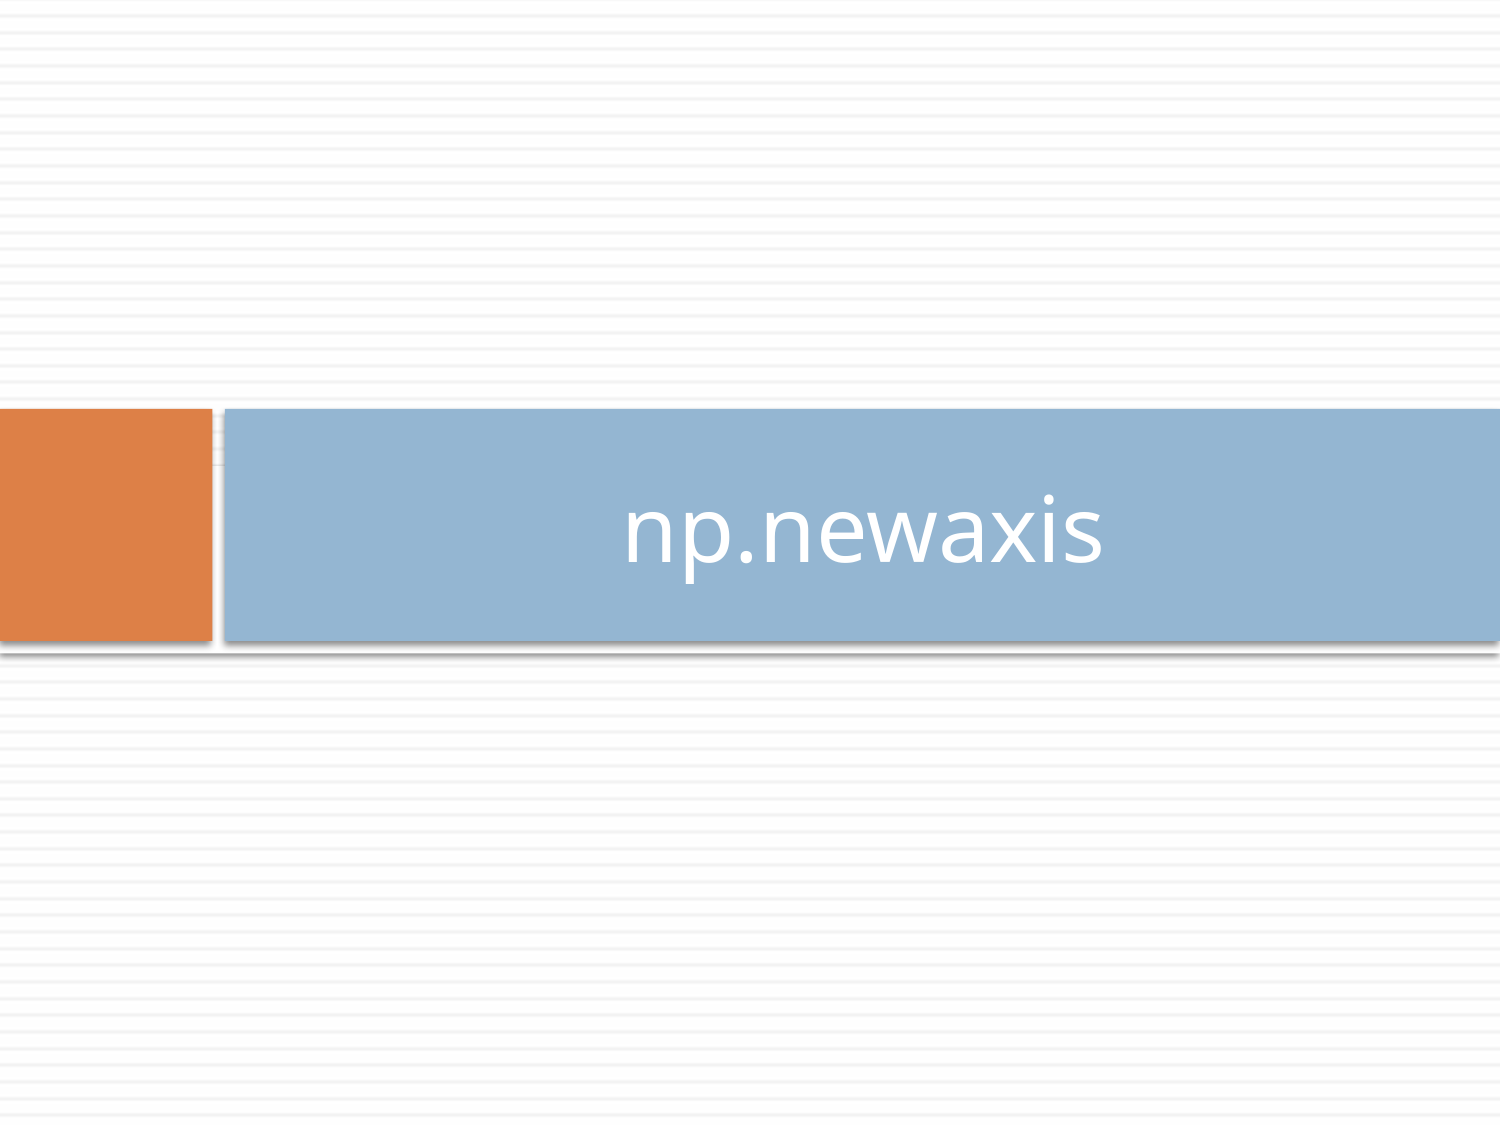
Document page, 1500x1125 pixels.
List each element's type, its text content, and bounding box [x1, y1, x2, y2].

title np.newaxis [238, 444, 1489, 607]
